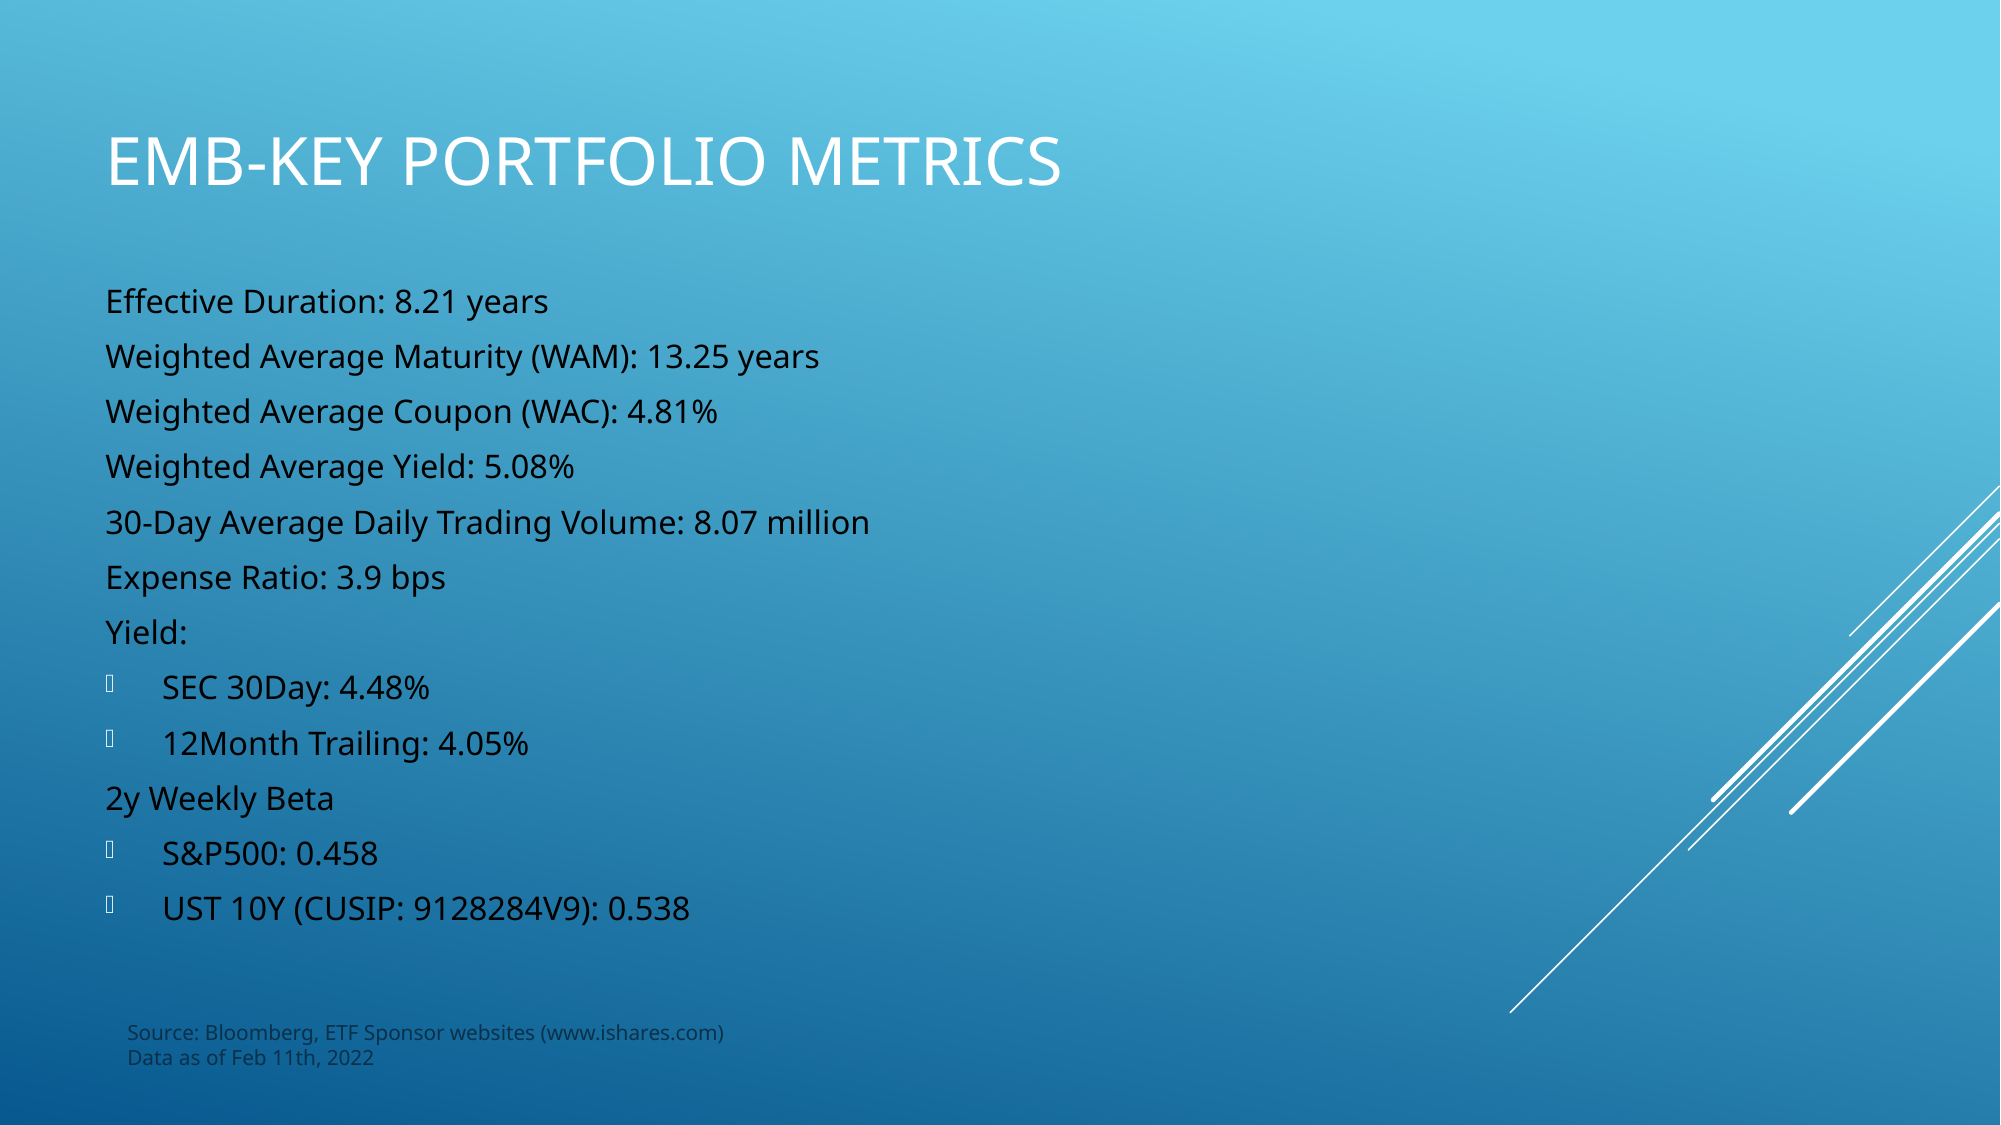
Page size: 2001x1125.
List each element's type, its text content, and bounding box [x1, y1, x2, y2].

title EMB-Key Portfolio Metrics [90, 66, 1716, 252]
footer Source: Bloomberg, ETF Sponsor websites (www.ishares.com) Data as of Feb 11th, 2022 [112, 1012, 1350, 1073]
list Effective Duration: 8.21 years Weighted Average Maturity (WAM): 13.25 years Weighted Average Coupon (WAC): 4.81% Weighted Average Yield: 5.08% 30-Day Average Daily Trading Volume: 8.07 million Expense Ratio: 3.9 bps Yield: SEC 30Day: 4.48% 12Month Trailing: 4.05% 2y Weekly Beta S&P500: 0.458 UST 10Y (CUSIP: 9128284V9): 0.538 [90, 273, 1716, 939]
